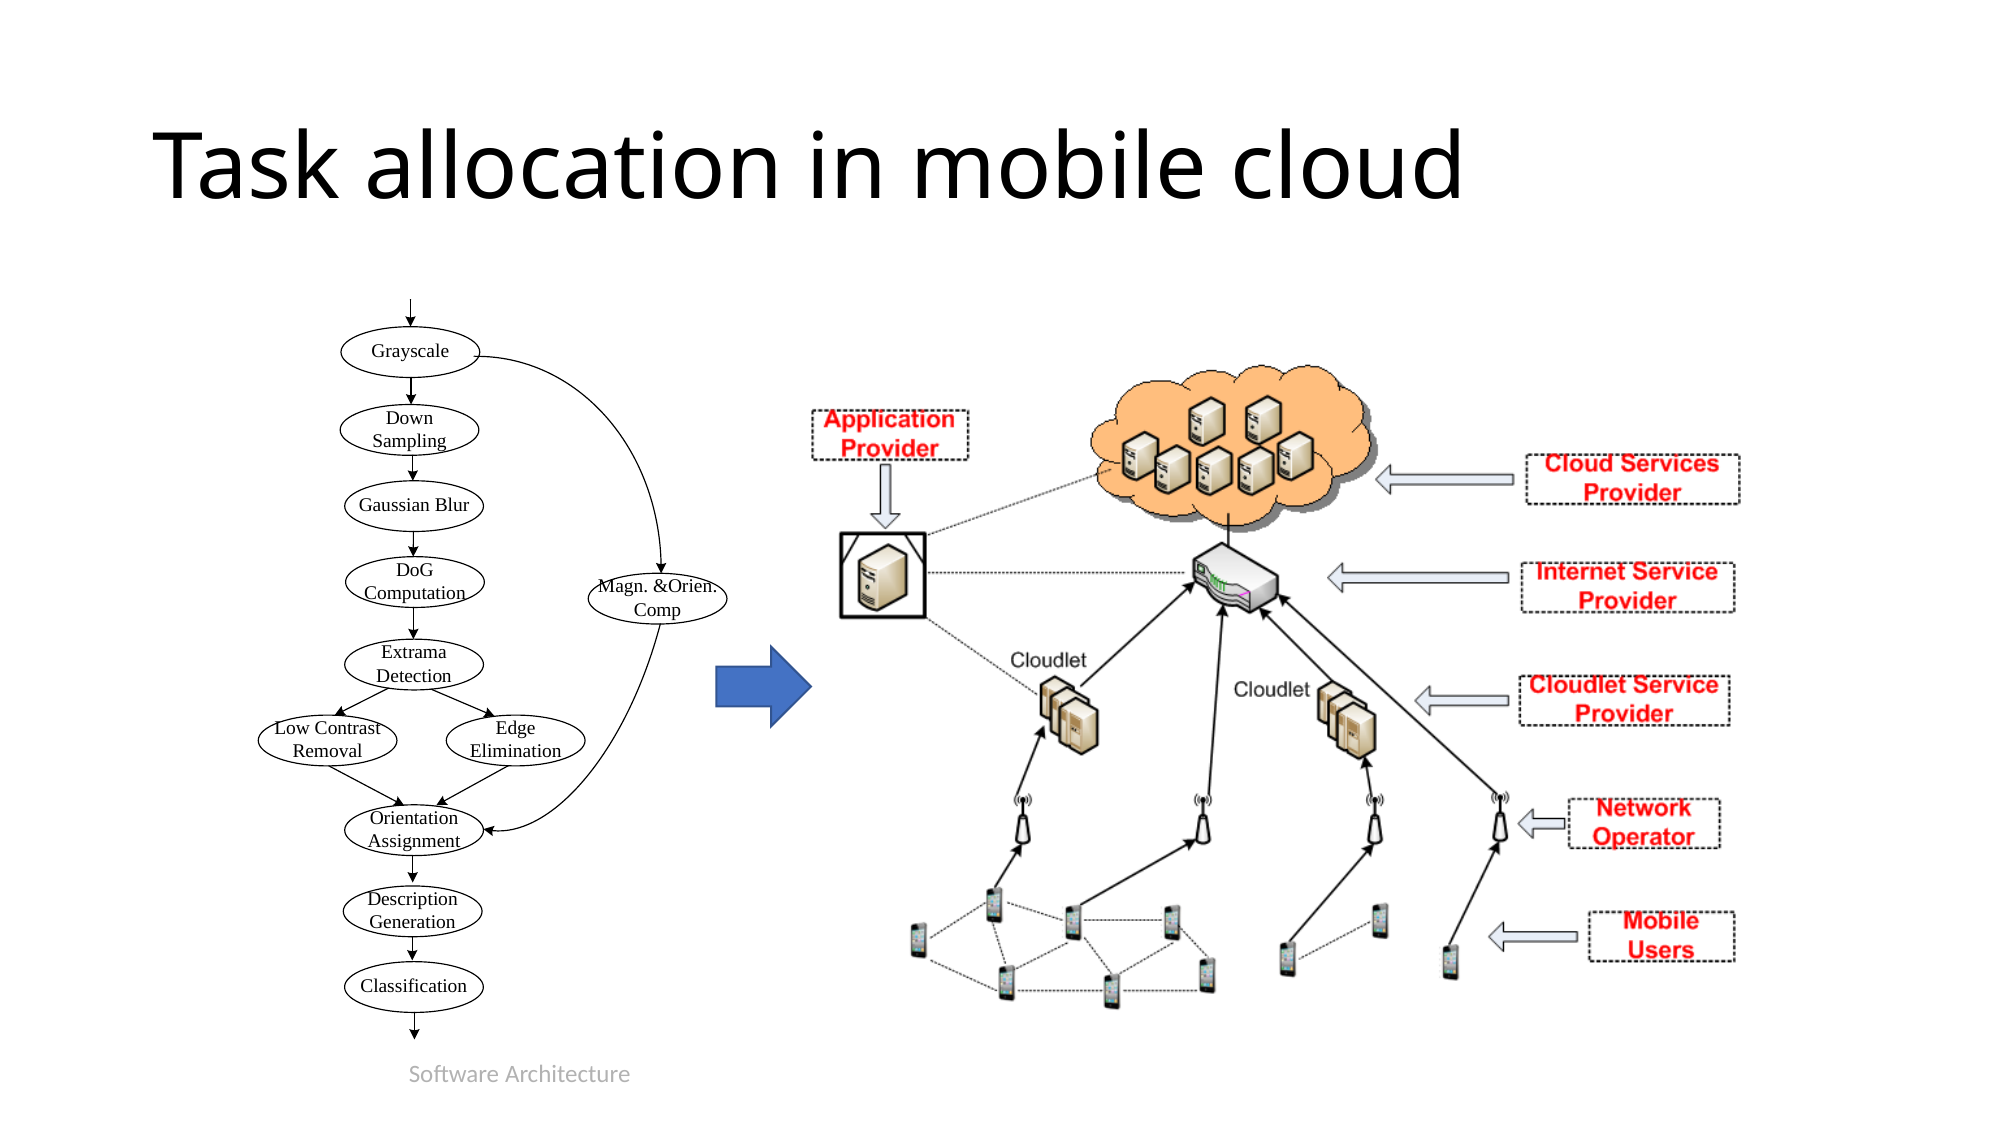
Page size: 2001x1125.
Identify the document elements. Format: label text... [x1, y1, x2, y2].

picture [810, 361, 1741, 1012]
title Task allocation in mobile cloud [137, 59, 1863, 278]
picture [255, 297, 730, 1042]
footer Software Architecture [0, 1042, 1040, 1103]
text_box [730, 644, 810, 729]
